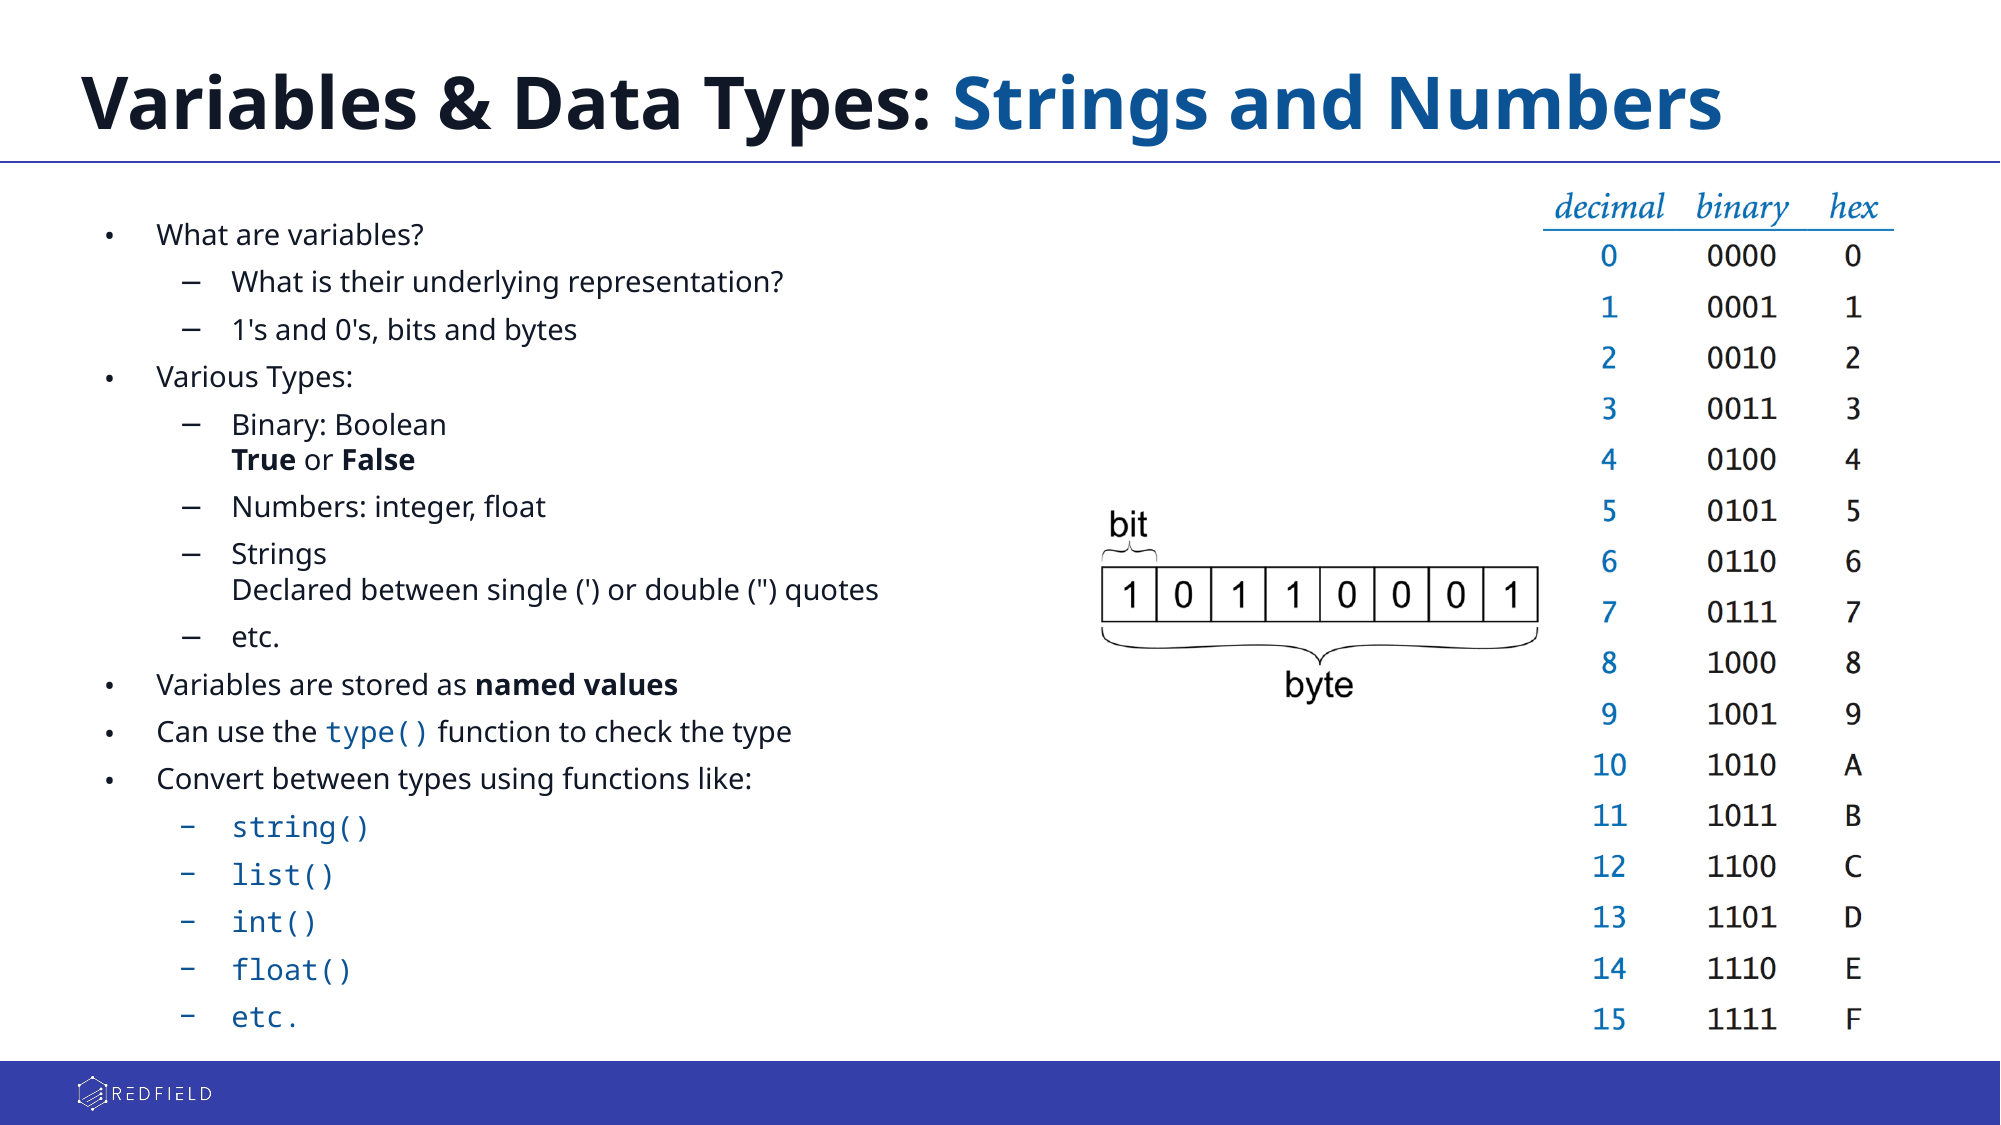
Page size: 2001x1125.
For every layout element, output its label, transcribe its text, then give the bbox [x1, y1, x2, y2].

picture [1091, 182, 1895, 1047]
list What are variables? What is their underlying representation? 1's and 0's, bits and bytes Various Types: Binary: Boolean True or False Numbers: integer, float Strings Declared between single (') or double (") quotes etc. Variables are stored as named values Can use the type() function to check the type Convert between types using functions like: string() list() int() float() etc. [81, 197, 994, 1052]
title Variables & Data Types: Strings and Numbers [81, 35, 1923, 163]
picture [57, 1062, 229, 1123]
